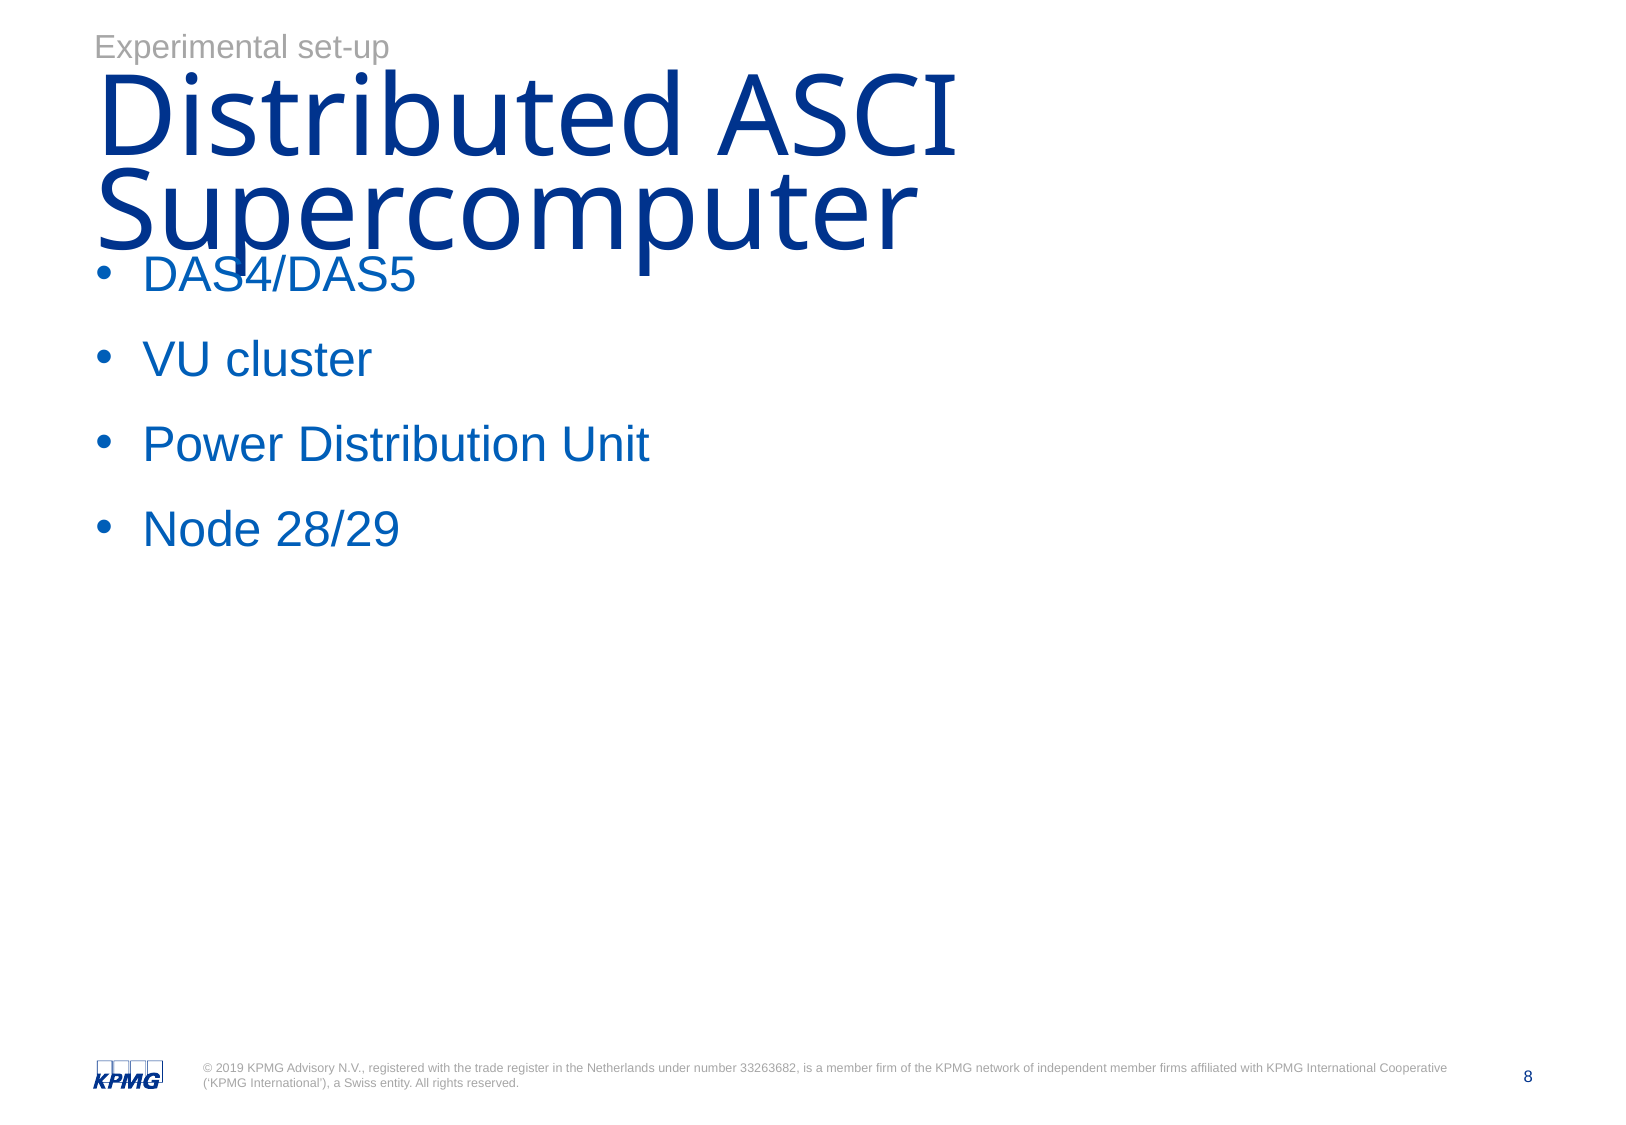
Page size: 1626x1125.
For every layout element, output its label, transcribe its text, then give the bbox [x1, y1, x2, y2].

list Experimental set-up [88, 29, 1534, 71]
list DAS4/DAS5 VU cluster Power Distribution Unit Node 28/29 [89, 235, 1534, 1035]
title Distributed ASCI Supercomputer [89, 74, 1534, 194]
